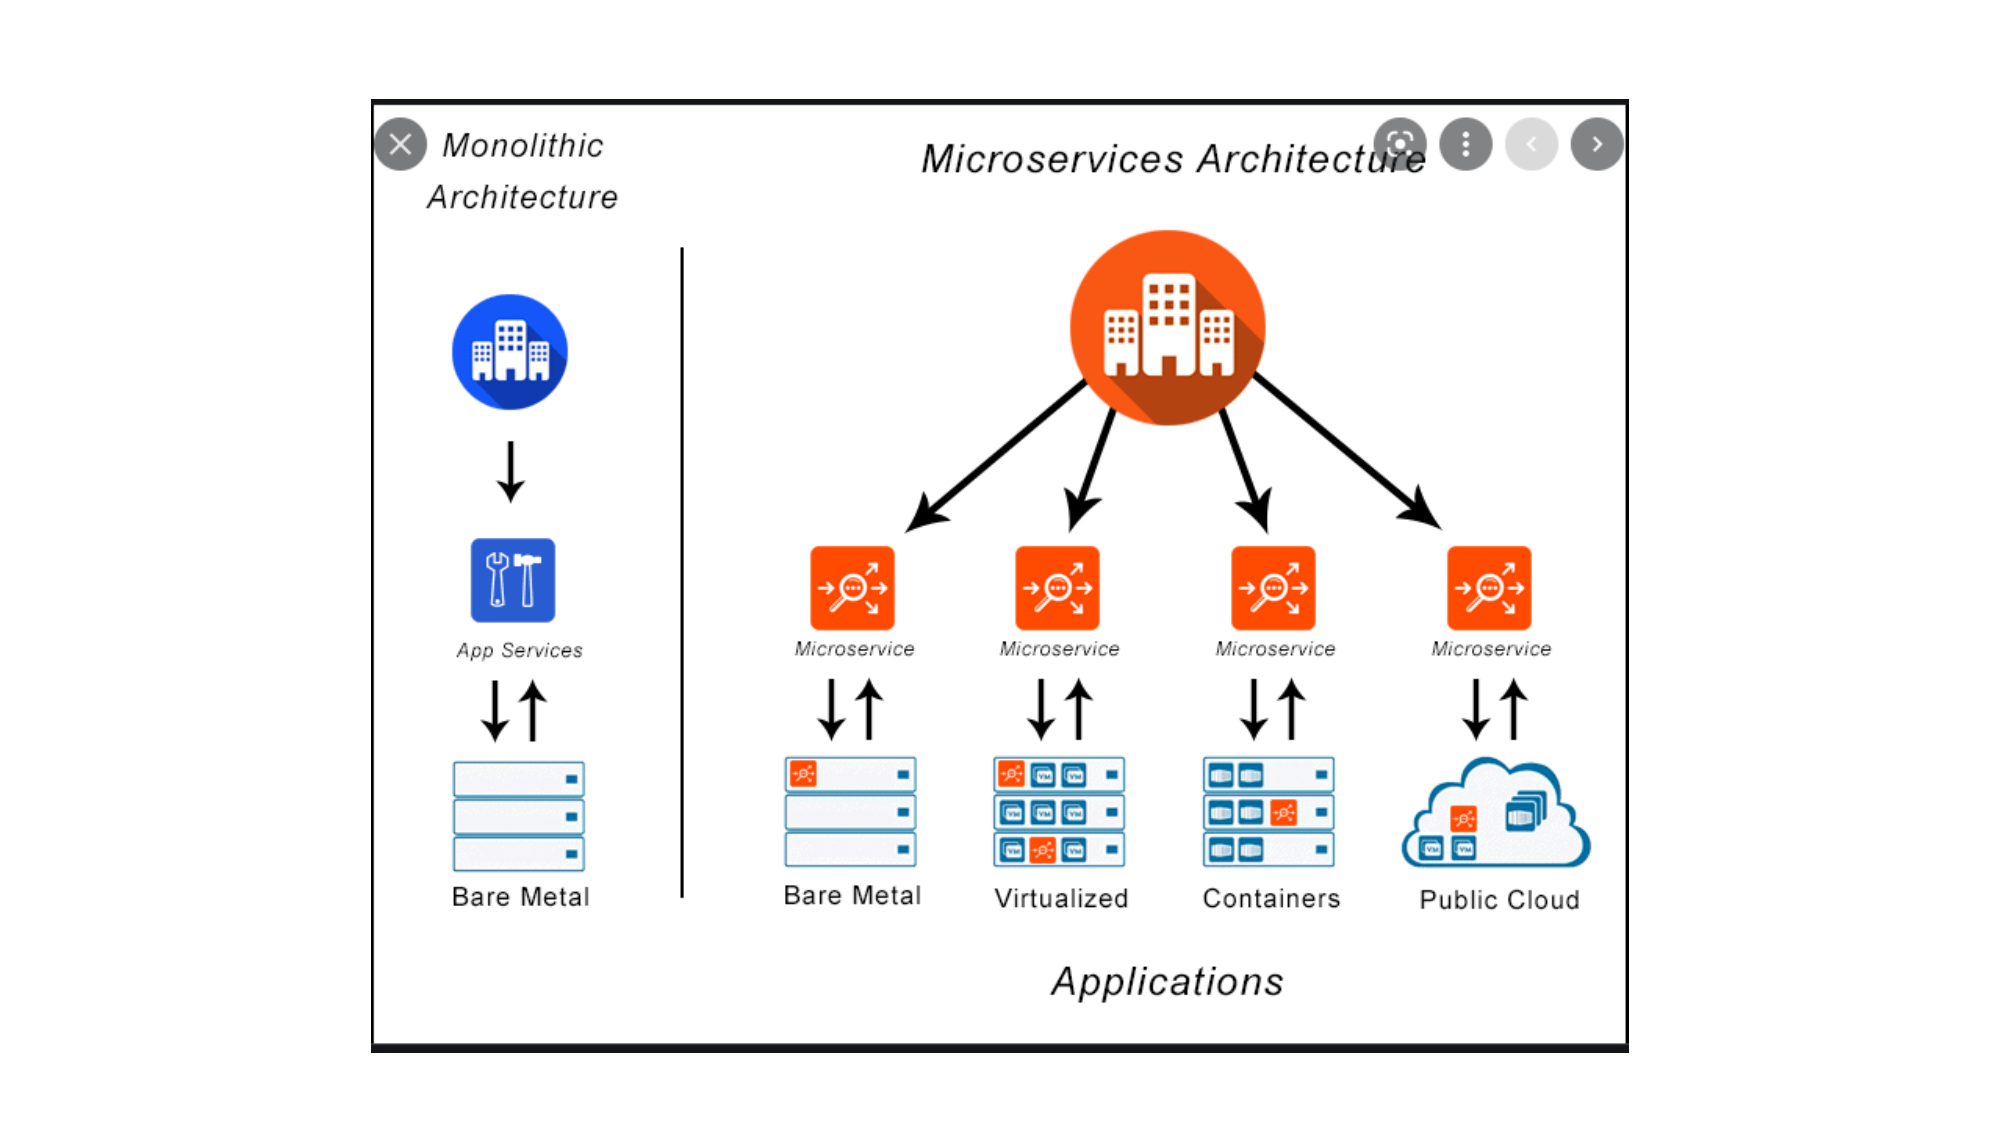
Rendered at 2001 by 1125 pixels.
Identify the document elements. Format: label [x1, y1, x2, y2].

picture [371, 99, 1629, 1053]
